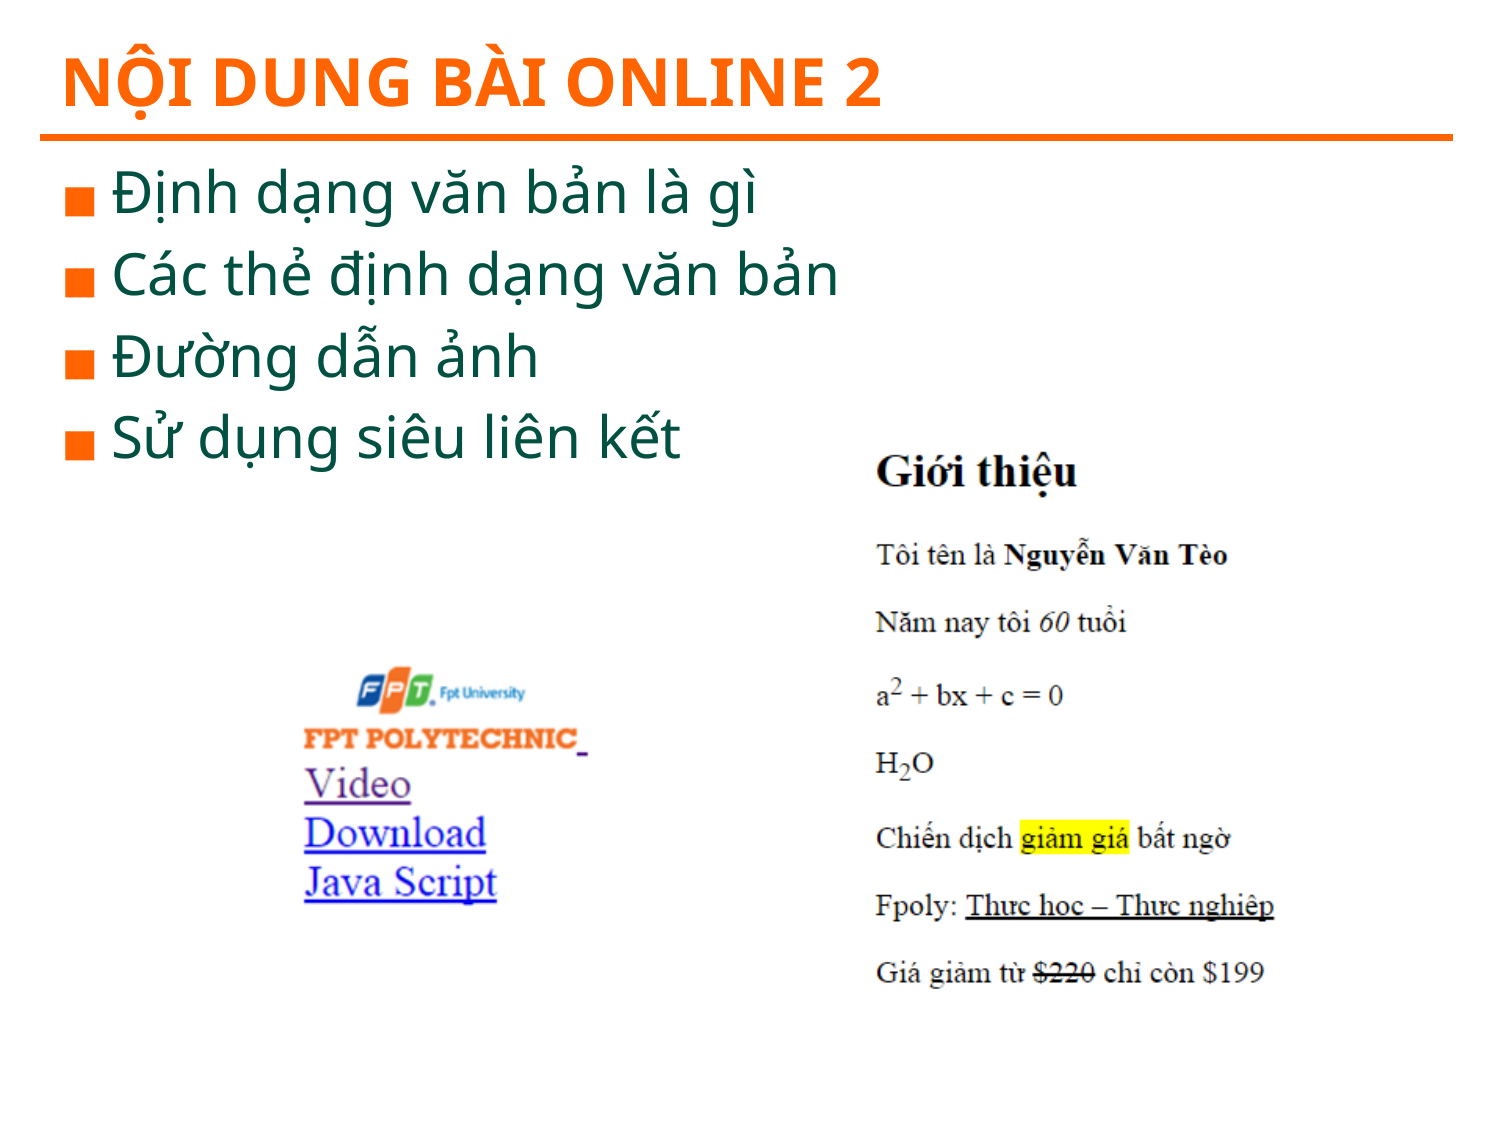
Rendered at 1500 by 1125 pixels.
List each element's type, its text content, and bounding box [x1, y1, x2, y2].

list Định dạng văn bản là gì Các thẻ định dạng văn bản Đường dẫn ảnh Sử dụng siêu liên kết [40, 145, 1454, 563]
title Nội dung bài online 2 [40, 29, 1454, 130]
picture [287, 649, 604, 926]
picture [862, 424, 1305, 1001]
